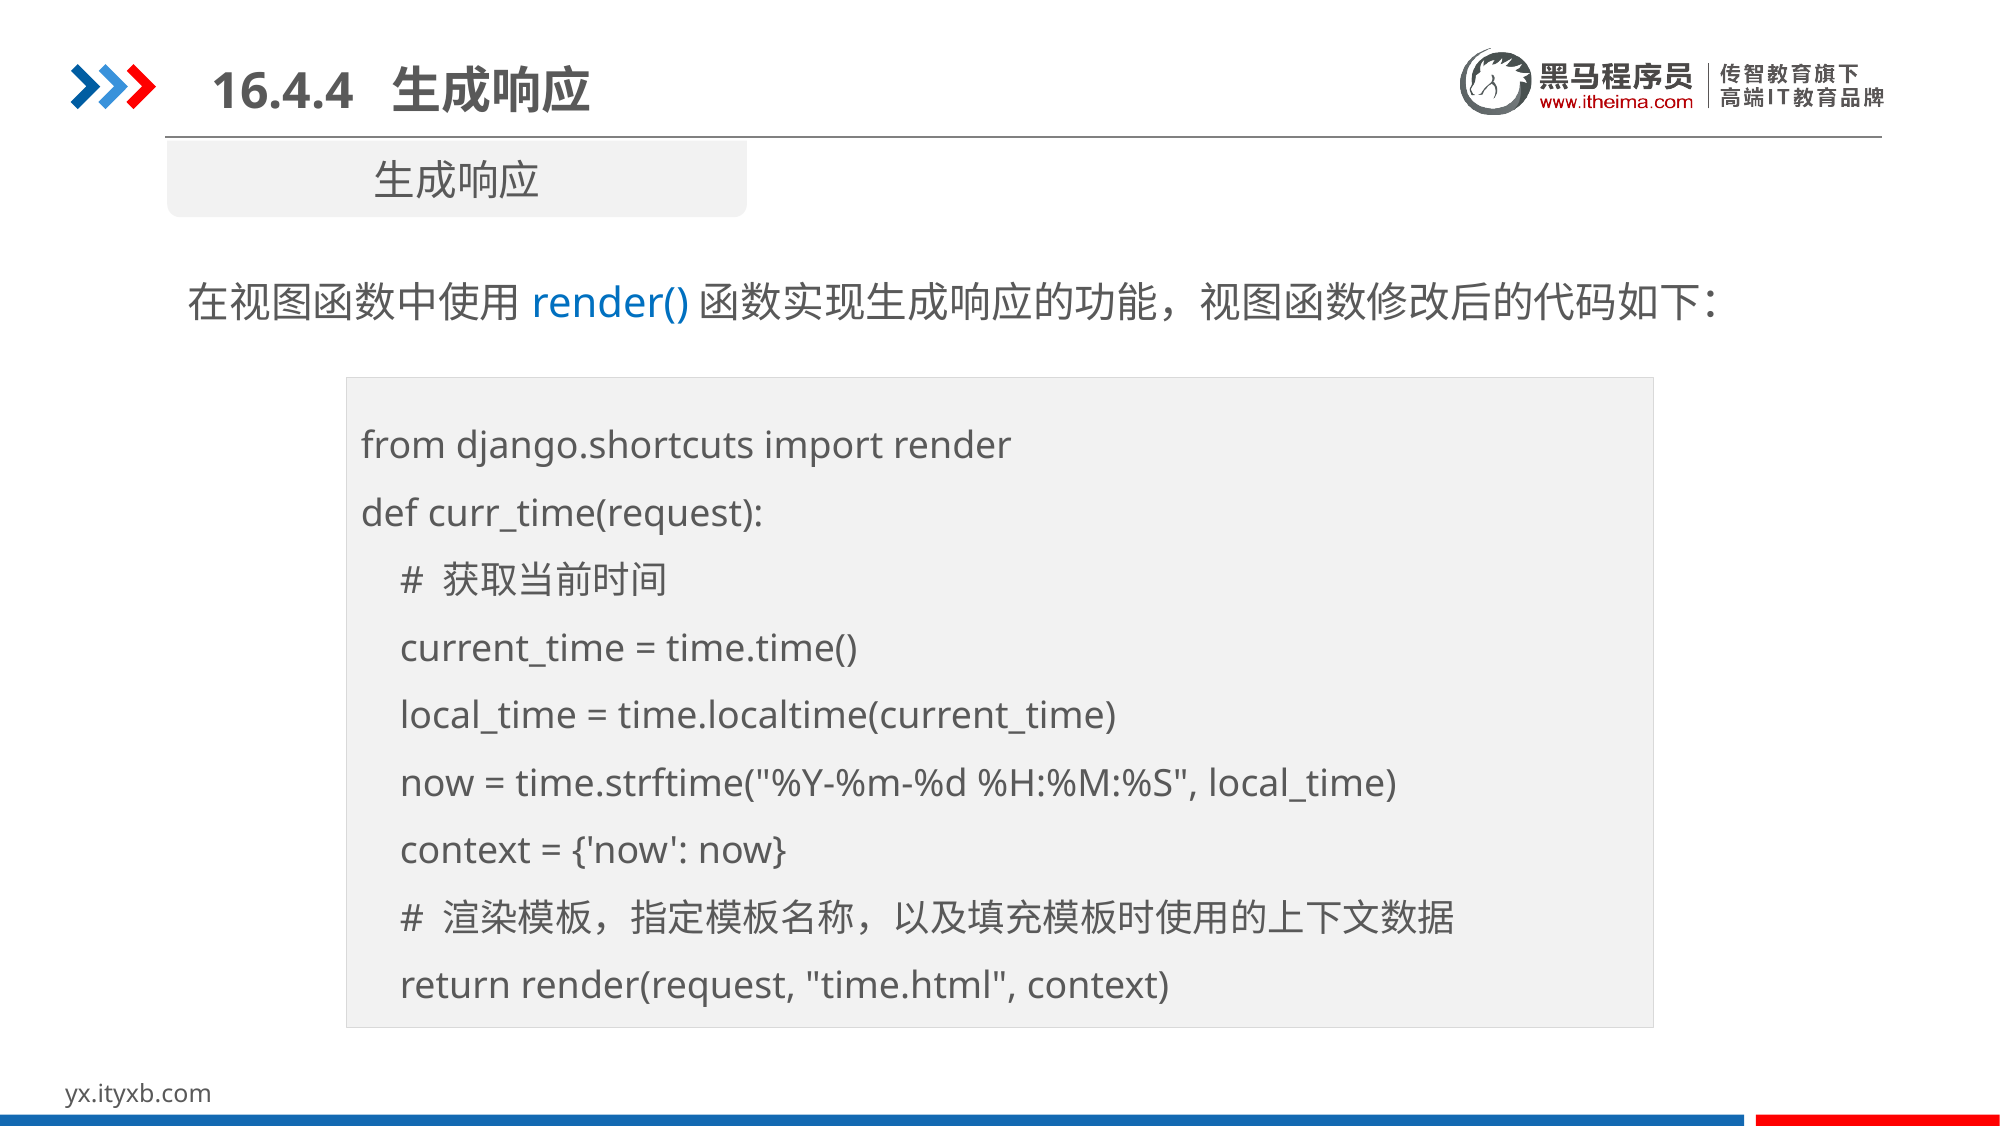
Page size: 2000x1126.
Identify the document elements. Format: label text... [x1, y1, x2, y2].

text_box 16.4.4 生成响应 [196, 42, 1008, 136]
text_box from django.shortcuts import render def curr_time(request): # 获取当前时间 current_time = time.time() local_time = time.localtime(current_time) now = time.strftime("%Y-%m-%d %H:%M:%S", local_time) context = {'now': now} # 渲染模板，指定模板名称，以及填充模板时使用的上下文数据 return render(request, "time.html", context) [344, 375, 1656, 1029]
picture [1460, 48, 1887, 115]
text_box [166, 140, 748, 218]
text_box 在视图函数中使用render()函数实现生成响应的功能，视图函数修改后的代码如下： [172, 243, 1759, 338]
